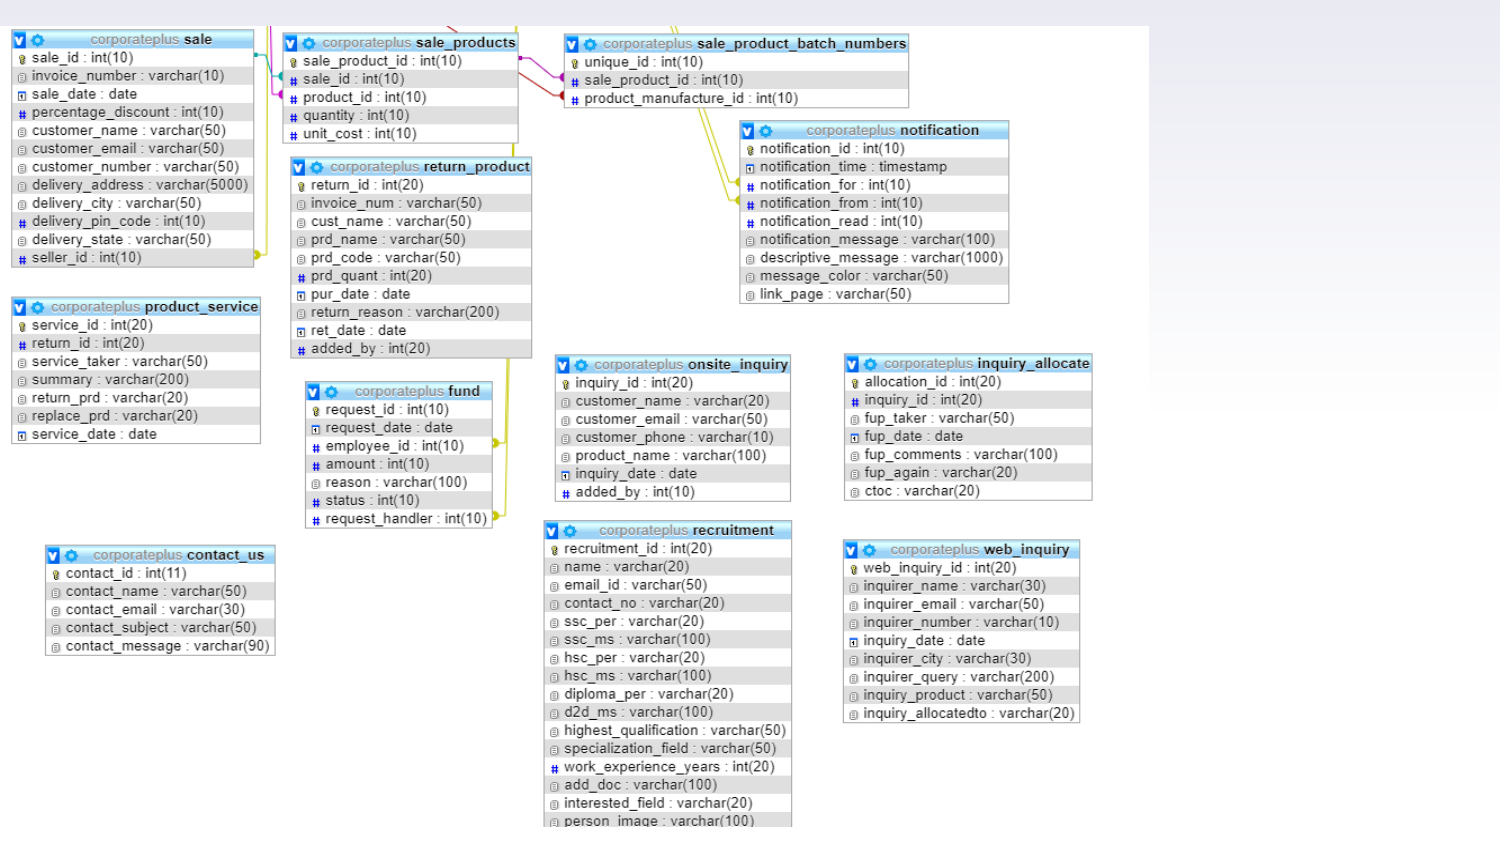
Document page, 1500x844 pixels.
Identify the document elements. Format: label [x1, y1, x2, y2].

picture [0, 26, 1149, 827]
